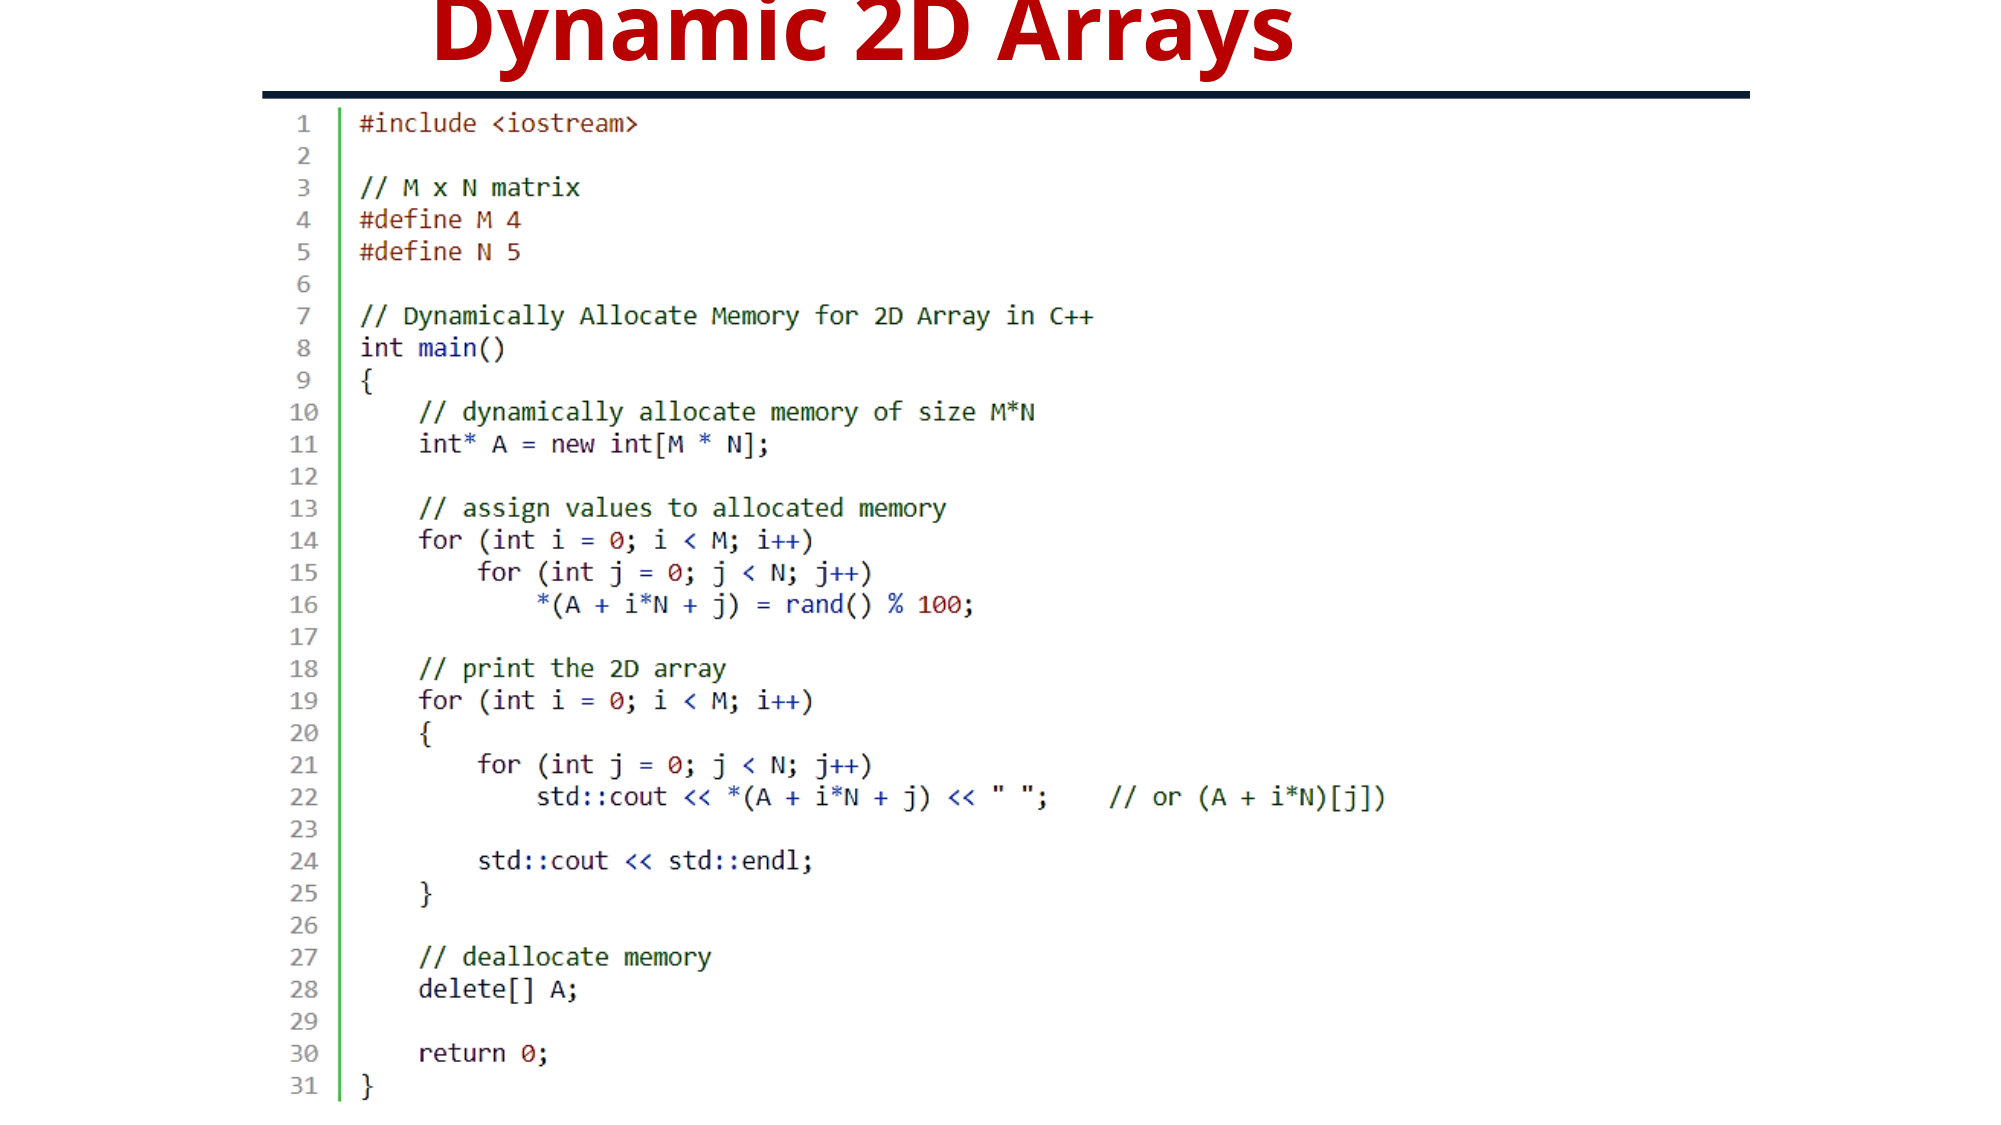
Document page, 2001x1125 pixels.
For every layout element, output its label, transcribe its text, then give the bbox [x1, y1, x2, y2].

title Dynamic 2D Arrays [414, 0, 1752, 99]
text_box [262, 91, 1750, 99]
picture [264, 99, 1462, 1113]
